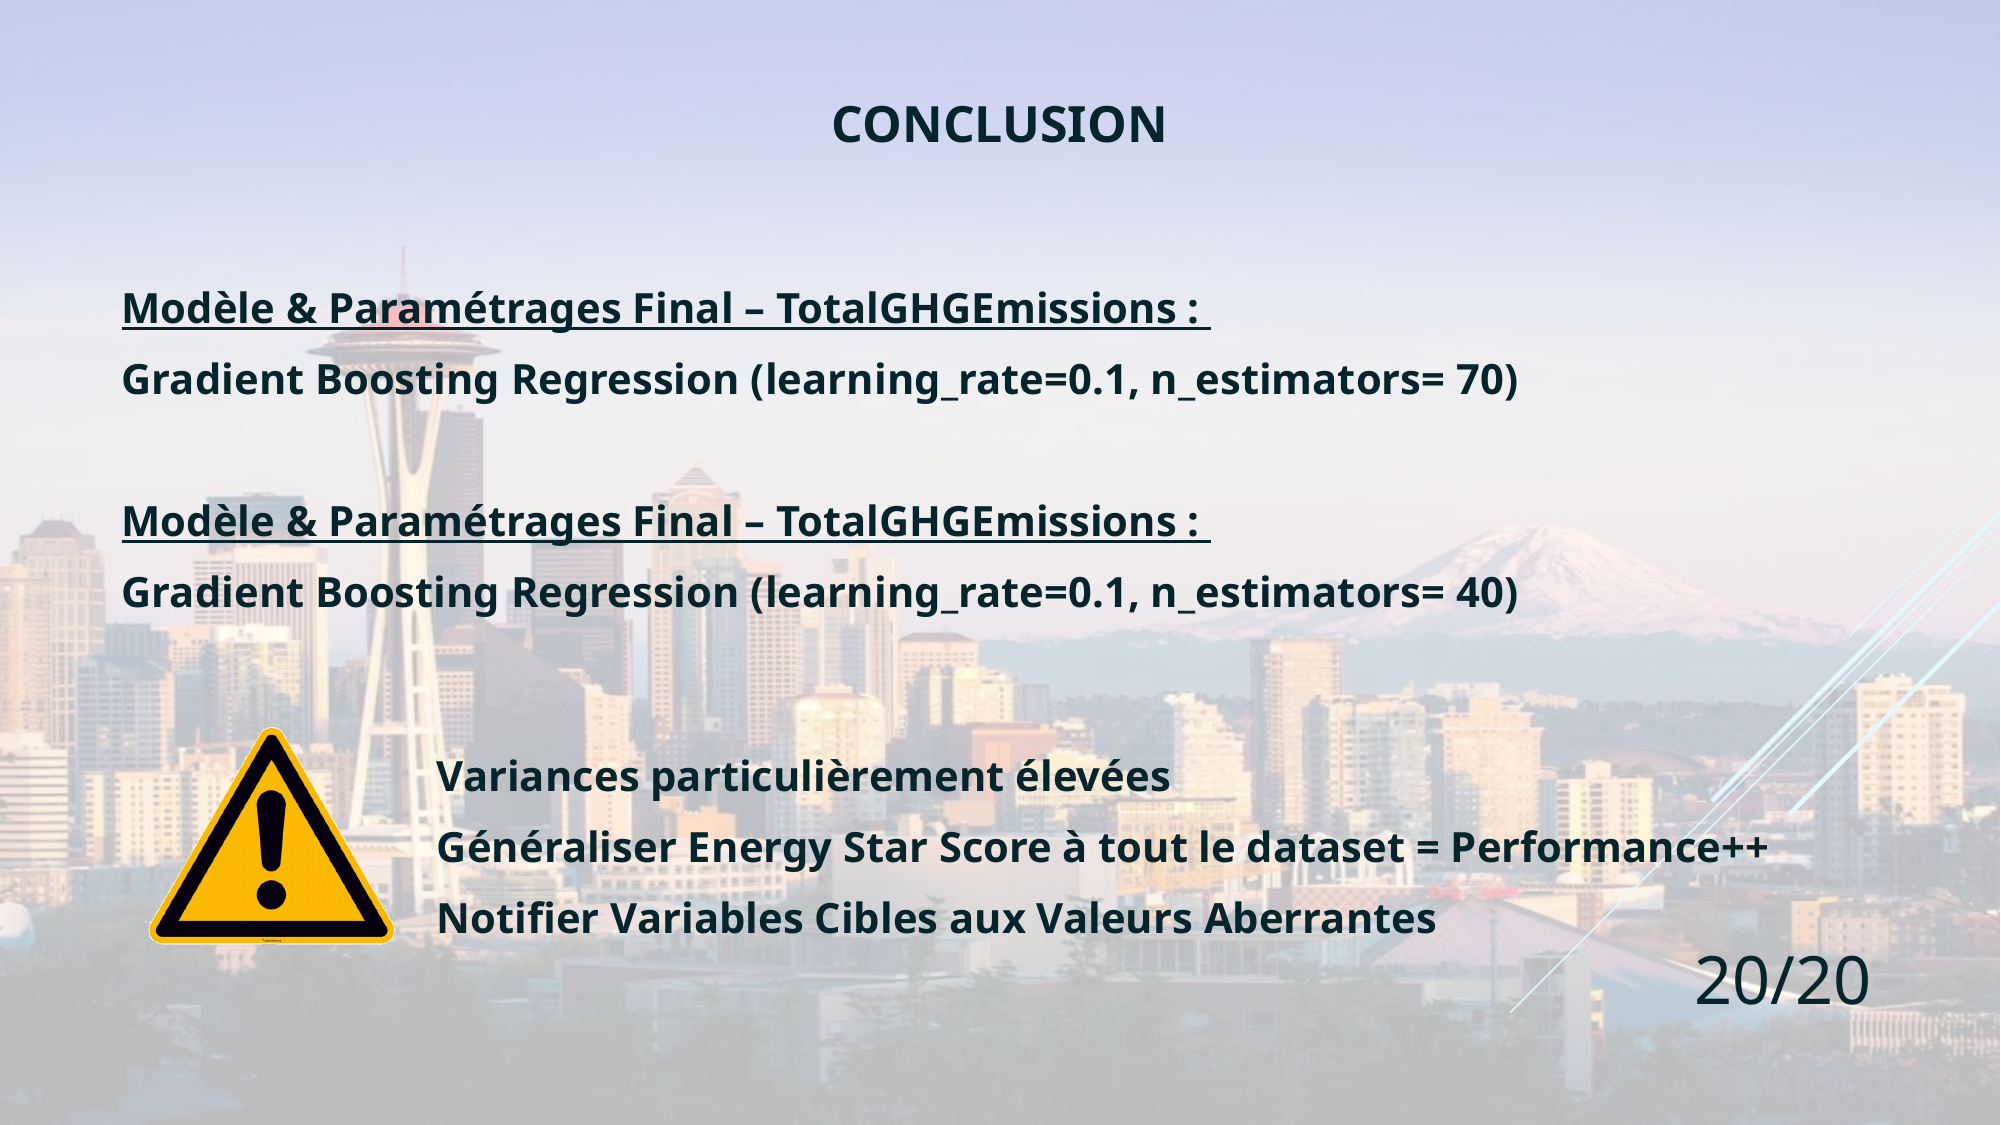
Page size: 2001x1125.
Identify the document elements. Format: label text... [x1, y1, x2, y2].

picture [123, 687, 421, 984]
slide_number 20/20 [1678, 915, 1888, 1025]
title CONCLUSION [0, 73, 2000, 172]
text_box Variances particulièrement élevées Généraliser Energy Star Score à tout le dataset = Performance++ Notifier Variables Cibles aux Valeurs Aberrantes [421, 742, 1807, 1000]
text_box Modèle & Paramétrages Final – TotalGHGEmissions : Gradient Boosting Regression (learning_rate=0.1, n_estimators= 70) Modèle & Paramétrages Final – TotalGHGEmissions : Gradient Boosting Regression (learning_rate=0.1, n_estimators= 40) [106, 274, 1888, 657]
